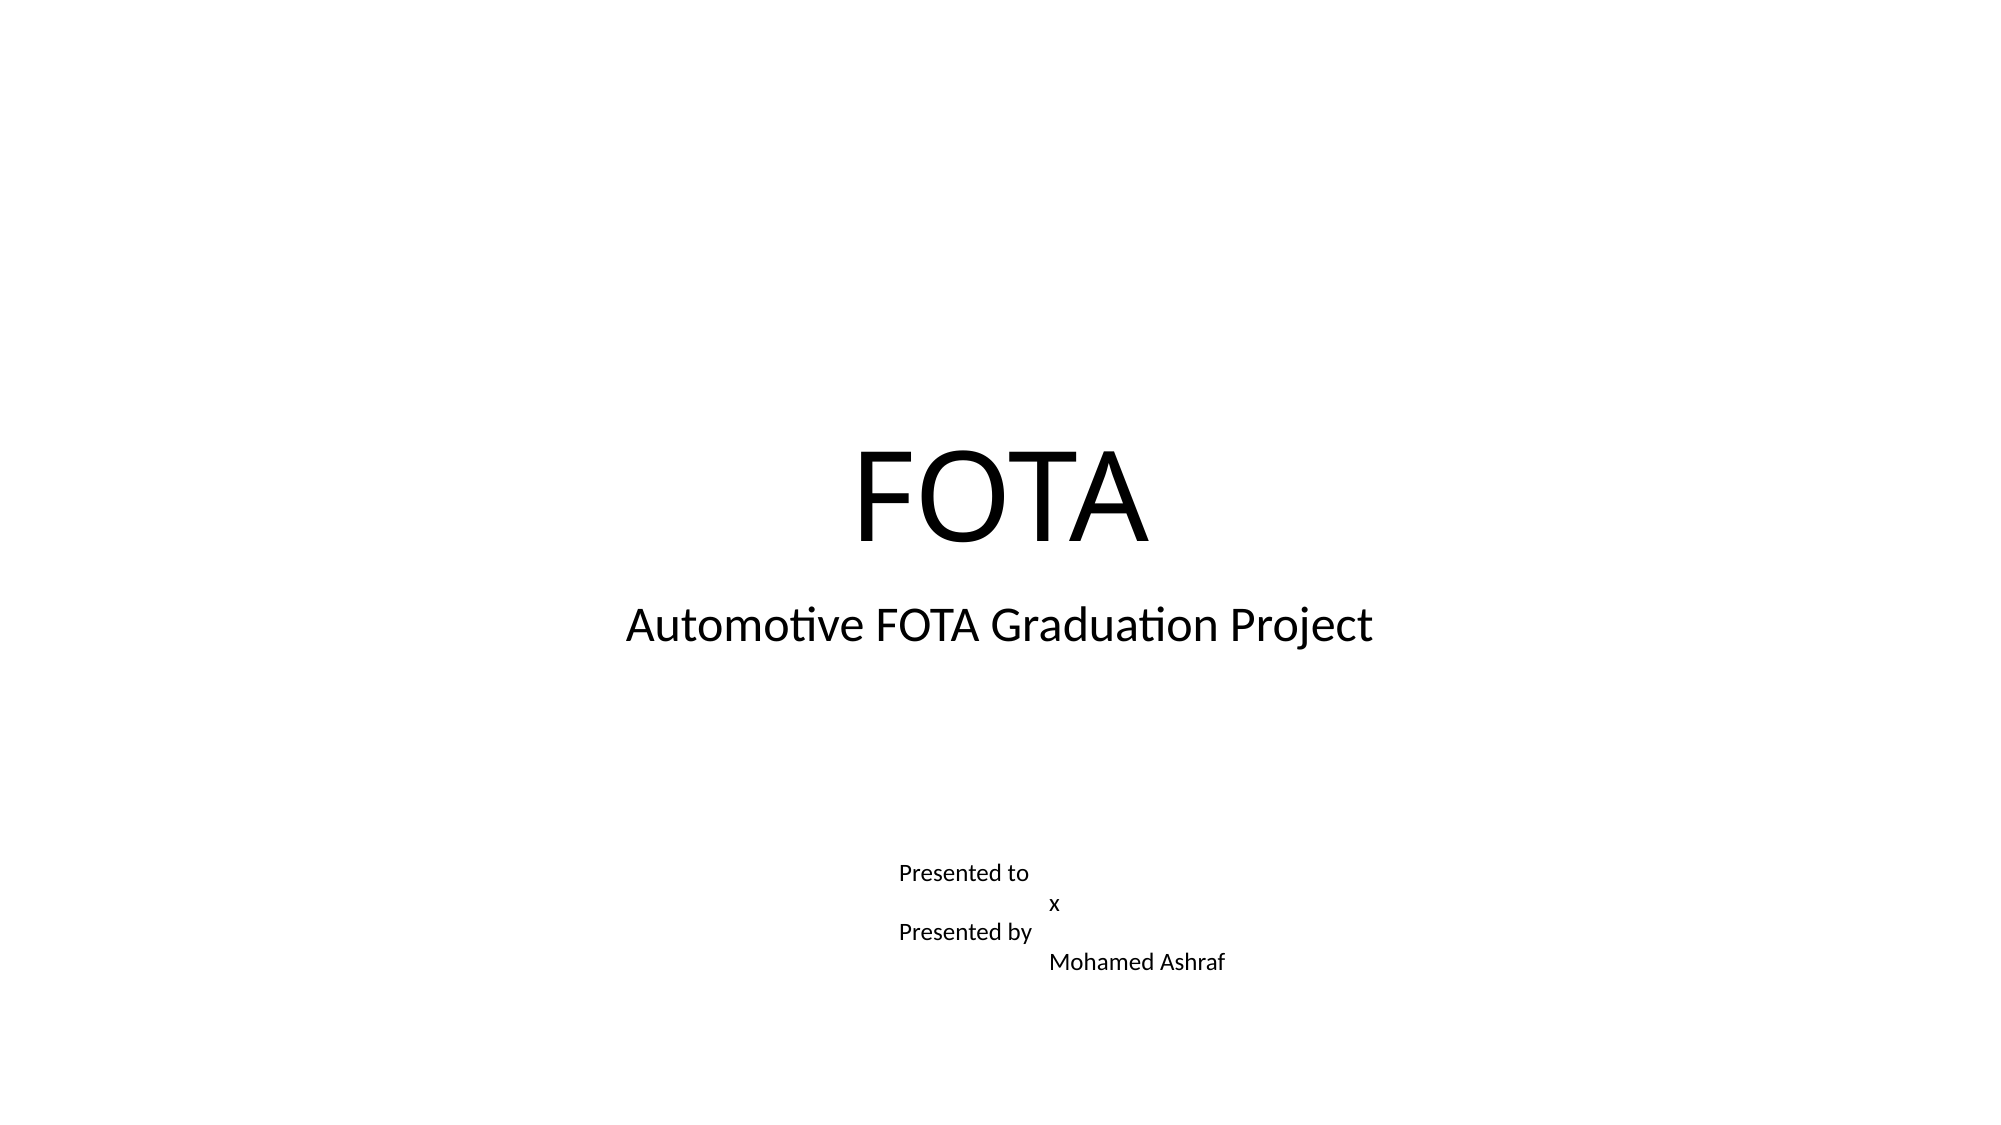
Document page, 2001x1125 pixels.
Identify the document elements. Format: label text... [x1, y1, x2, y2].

subtitle Automotive FOTA Graduation Project [249, 590, 1750, 863]
text_box Presented to x Presented by Mohamed Ashraf [884, 848, 1410, 984]
title FOTA [249, 184, 1750, 576]
